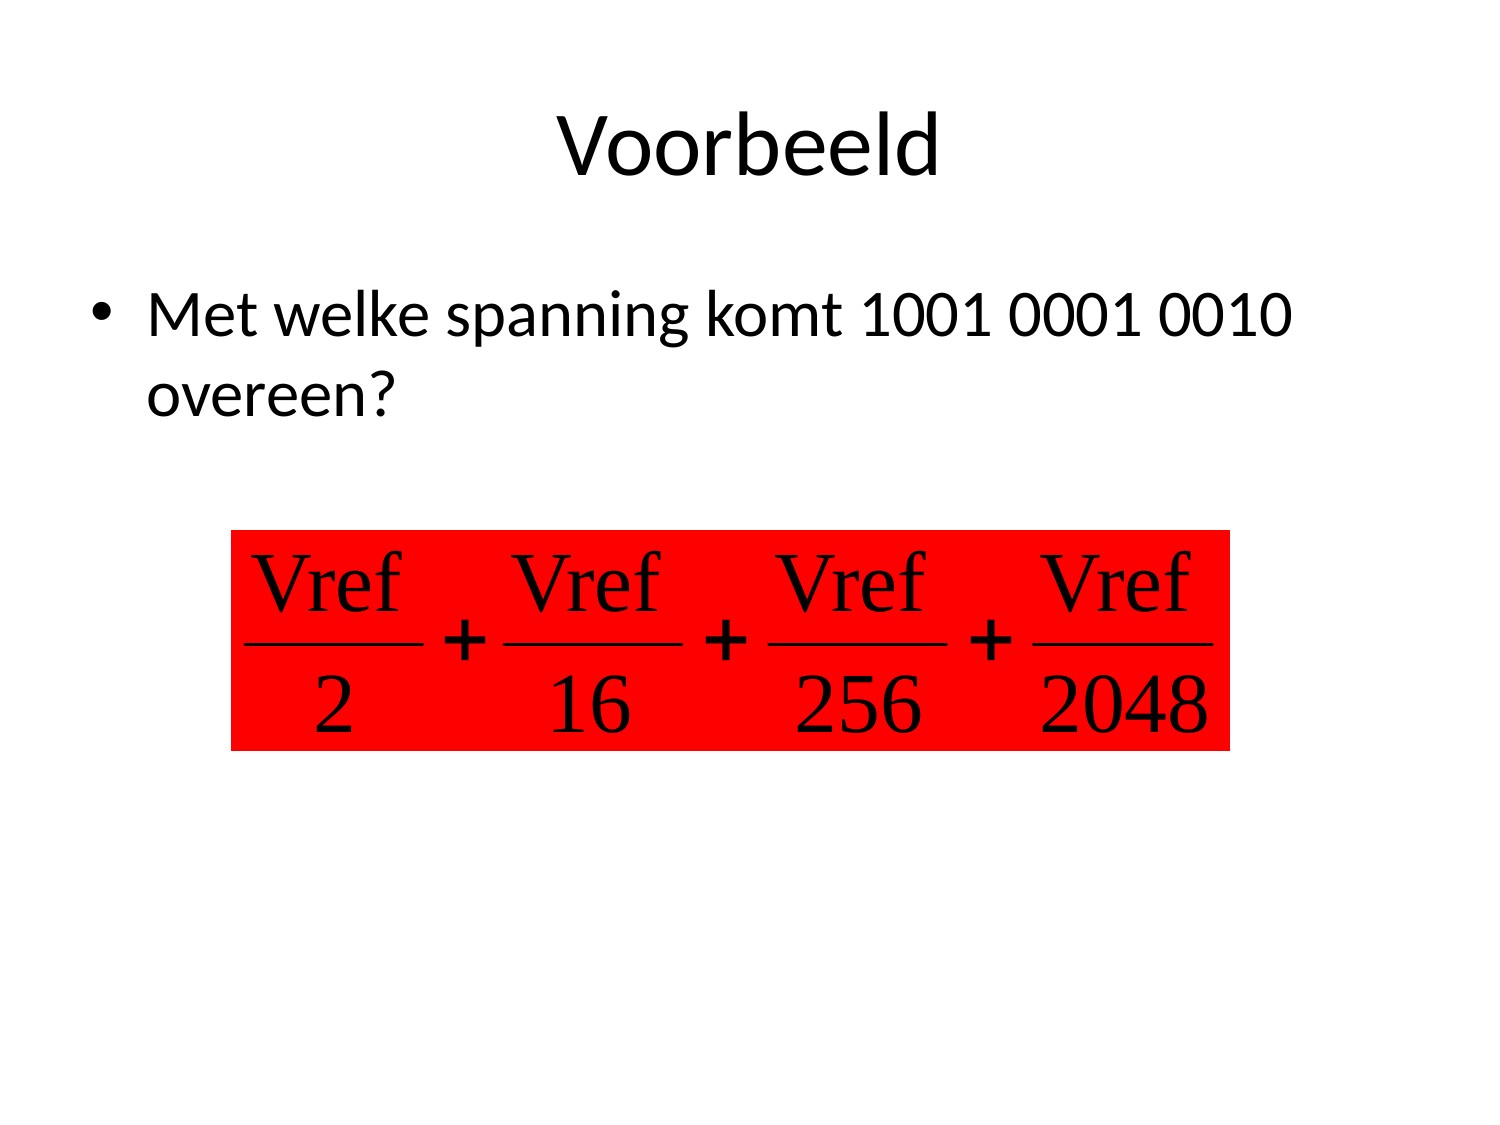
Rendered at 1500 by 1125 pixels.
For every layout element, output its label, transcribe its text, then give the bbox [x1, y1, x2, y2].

list Met welke spanning komt 1001 0001 0010 overeen? [75, 262, 1425, 1005]
title Voorbeeld [75, 45, 1425, 233]
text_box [230, 529, 1231, 752]
